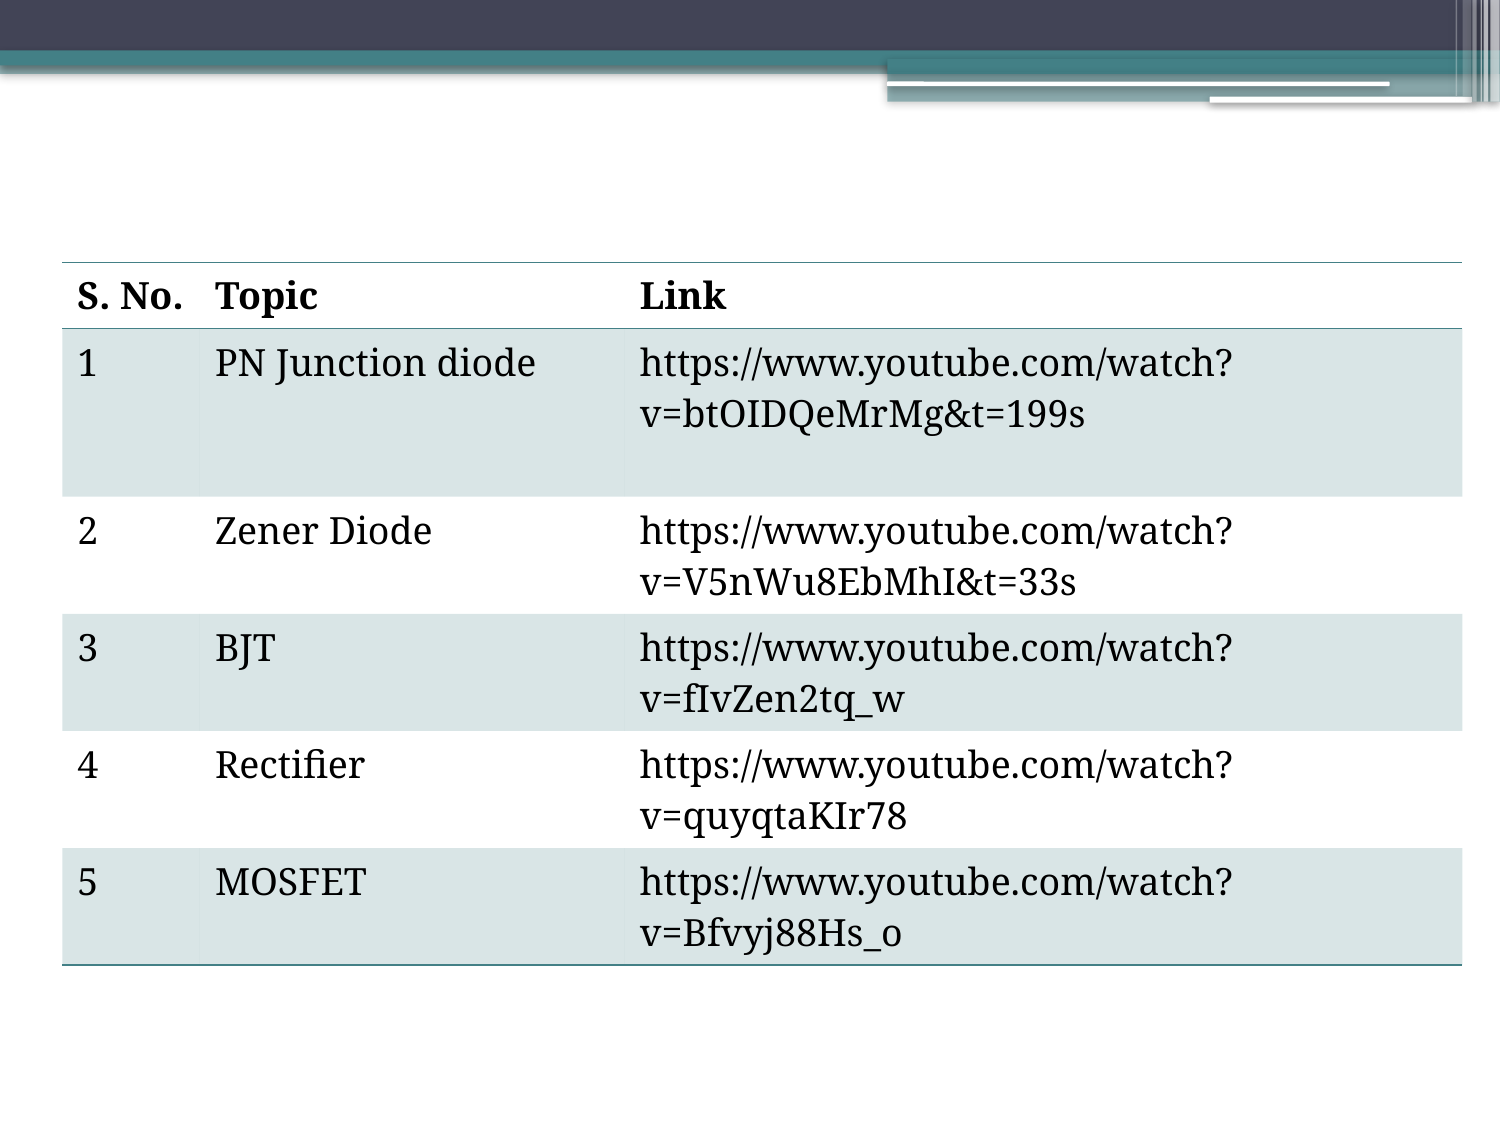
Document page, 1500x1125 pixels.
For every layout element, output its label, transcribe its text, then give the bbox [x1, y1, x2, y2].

table_cell Zener Diode [200, 497, 625, 614]
table_cell https://www.youtube.com/watch?v=Bfvyj88Hs_o [625, 848, 1462, 964]
table_cell 2 [62, 497, 200, 614]
table_cell 3 [62, 614, 200, 731]
table_cell PN Junction diode [200, 329, 625, 497]
table_cell https://www.youtube.com/watch?v=quyqtaKIr78 [625, 731, 1462, 848]
table_header Link [625, 263, 1462, 328]
table_cell https://www.youtube.com/watch?v=btOIDQeMrMg&t=199s [625, 329, 1462, 497]
table_cell 5 [62, 848, 200, 964]
table_cell Rectifier [200, 731, 625, 848]
table_cell 4 [62, 731, 200, 848]
table_cell MOSFET [200, 848, 625, 964]
table_cell https://www.youtube.com/watch?v=fIvZen2tq_w [625, 614, 1462, 731]
table_header Topic [200, 263, 625, 328]
table_cell BJT [200, 614, 625, 731]
table_cell 1 [62, 329, 200, 497]
table_header S. No. [62, 263, 200, 328]
table_cell https://www.youtube.com/watch?v=V5nWu8EbMhI&t=33s [625, 497, 1462, 614]
